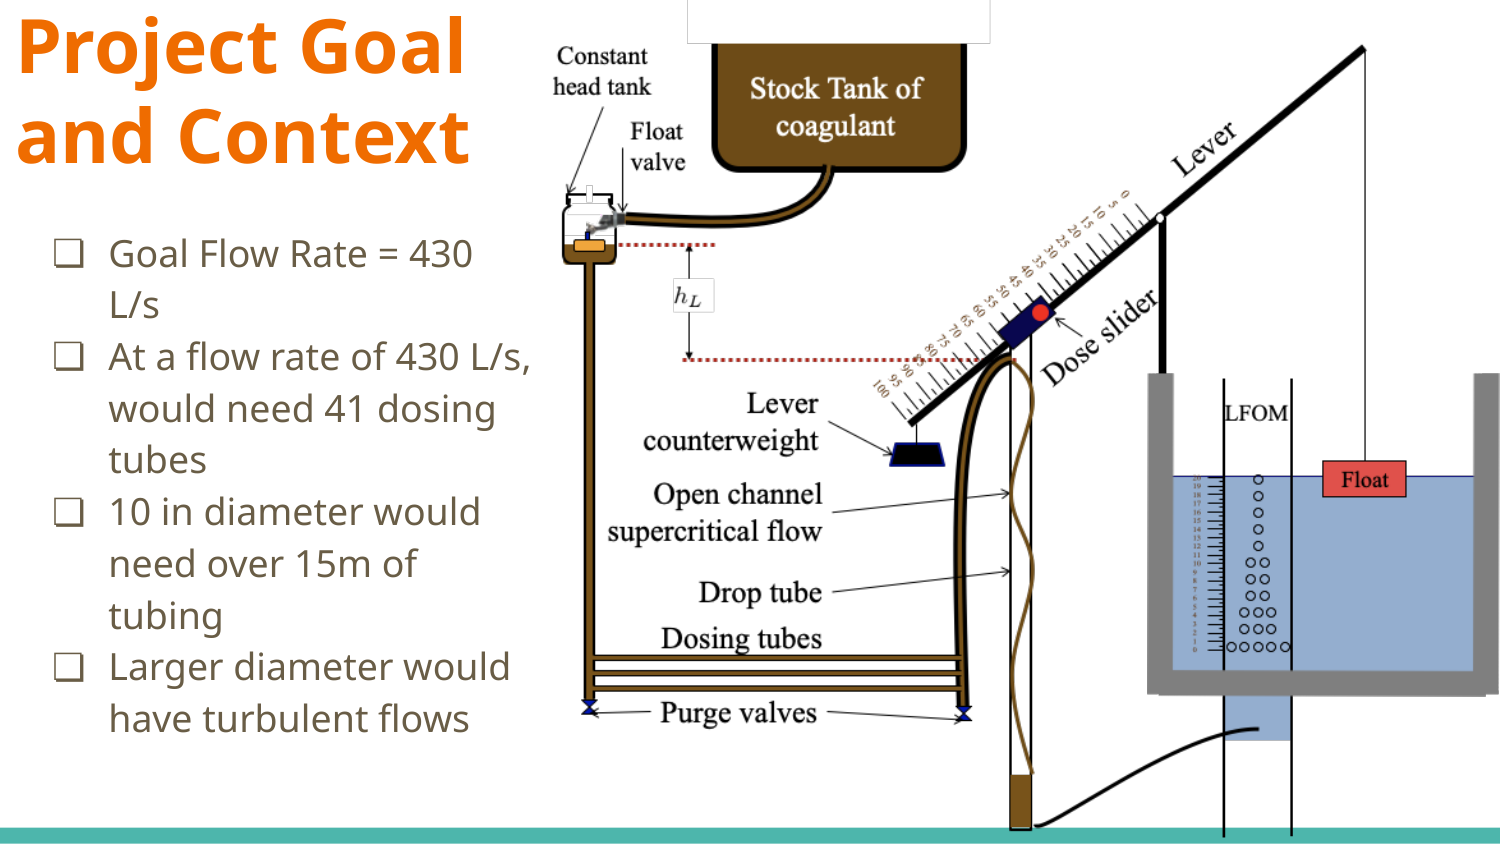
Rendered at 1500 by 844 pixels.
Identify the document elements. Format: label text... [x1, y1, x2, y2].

picture [534, 0, 1500, 844]
title Project Goal and Context [0, 0, 532, 100]
list Goal Flow Rate = 430 L/s At a flow rate of 430 L/s, would need 41 dosing tubes 10 in diameter would need over 15m of tubing Larger diameter would have turbulent flows [18, 207, 529, 750]
